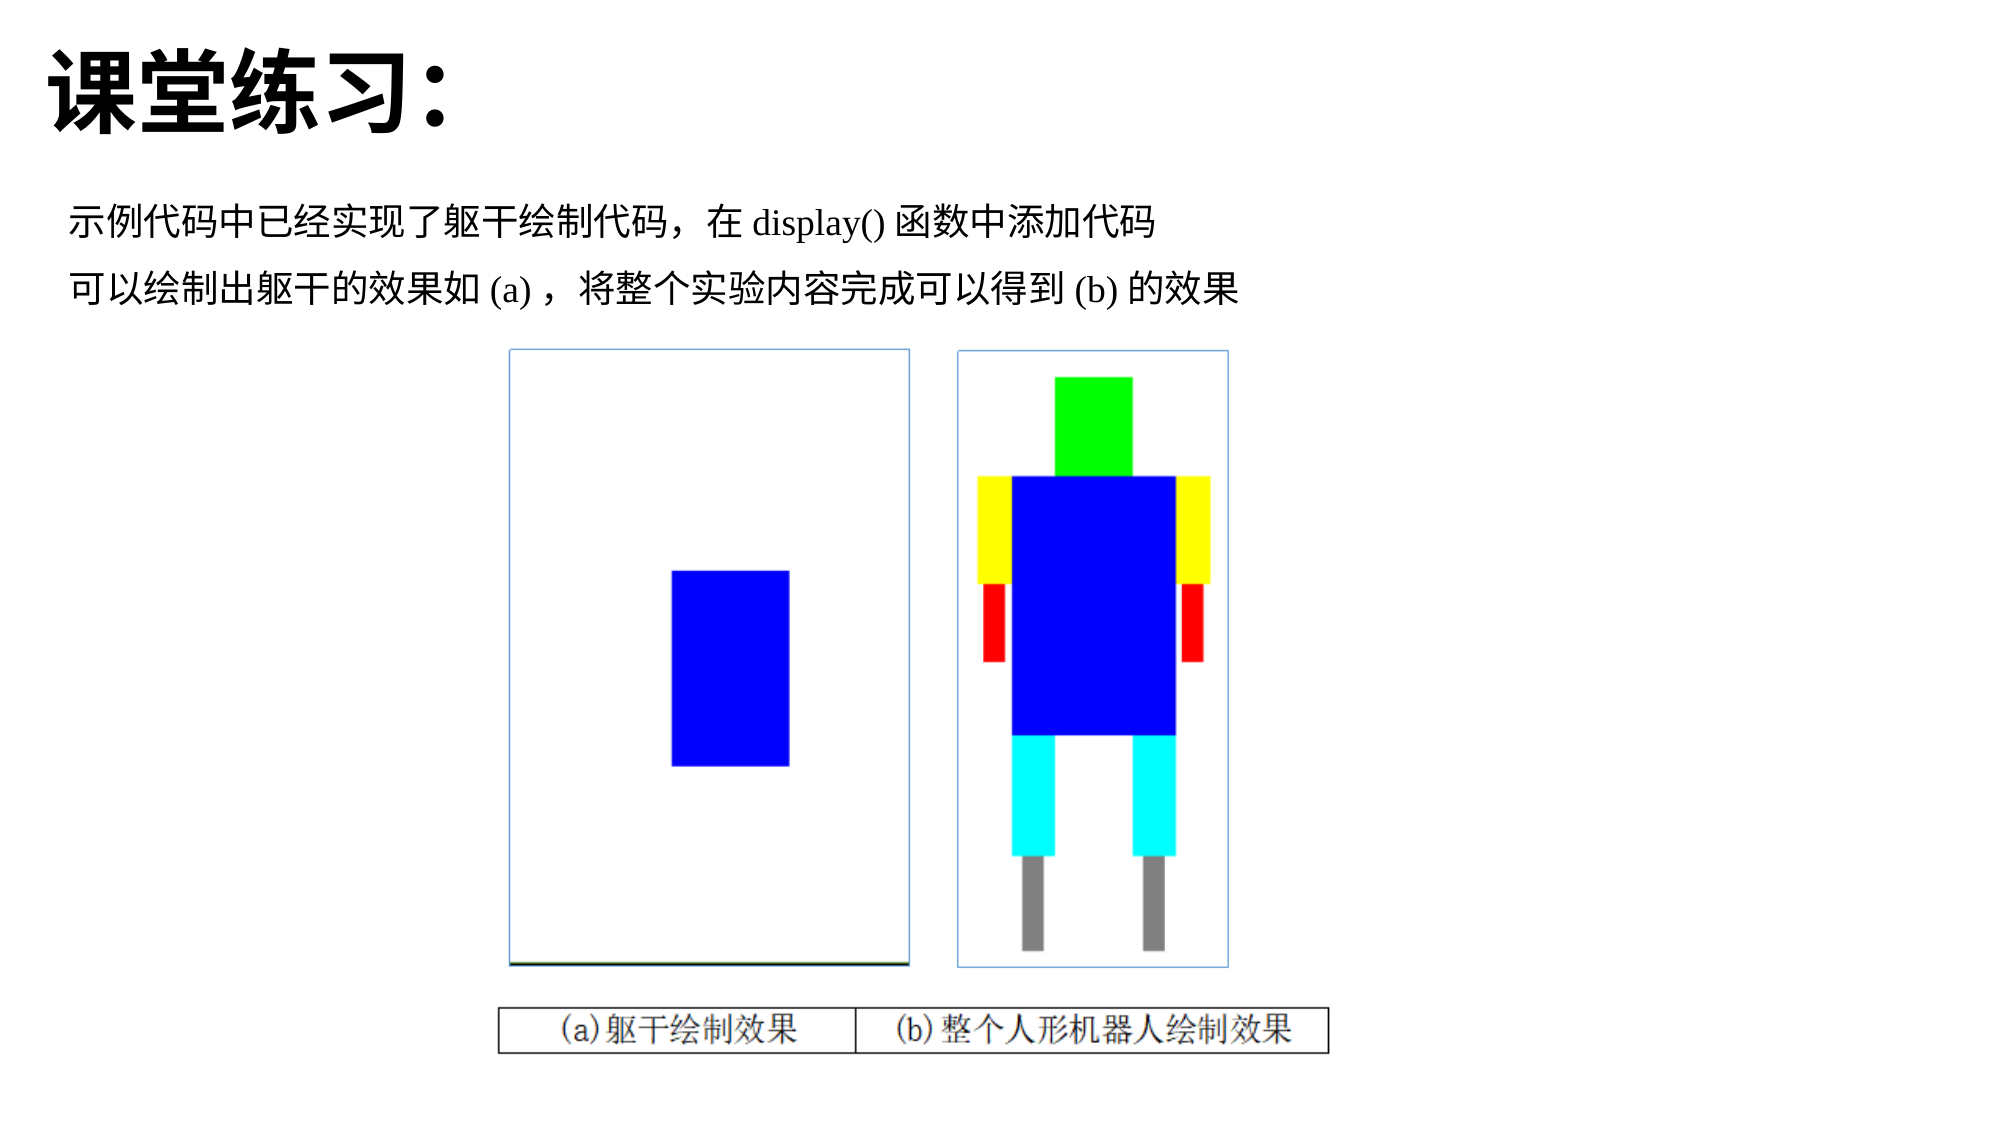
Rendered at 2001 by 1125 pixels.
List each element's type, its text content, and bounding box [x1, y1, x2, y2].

text_box 课堂练习： [30, 27, 1565, 152]
picture [492, 341, 1246, 972]
picture [492, 1001, 1339, 1059]
text_box 示例代码中已经实现了躯干绘制代码，在display()函数中添加代码 可以绘制出躯干的效果如(a)，将整个实验内容完成可以得到(b)的效果 [53, 167, 1926, 318]
